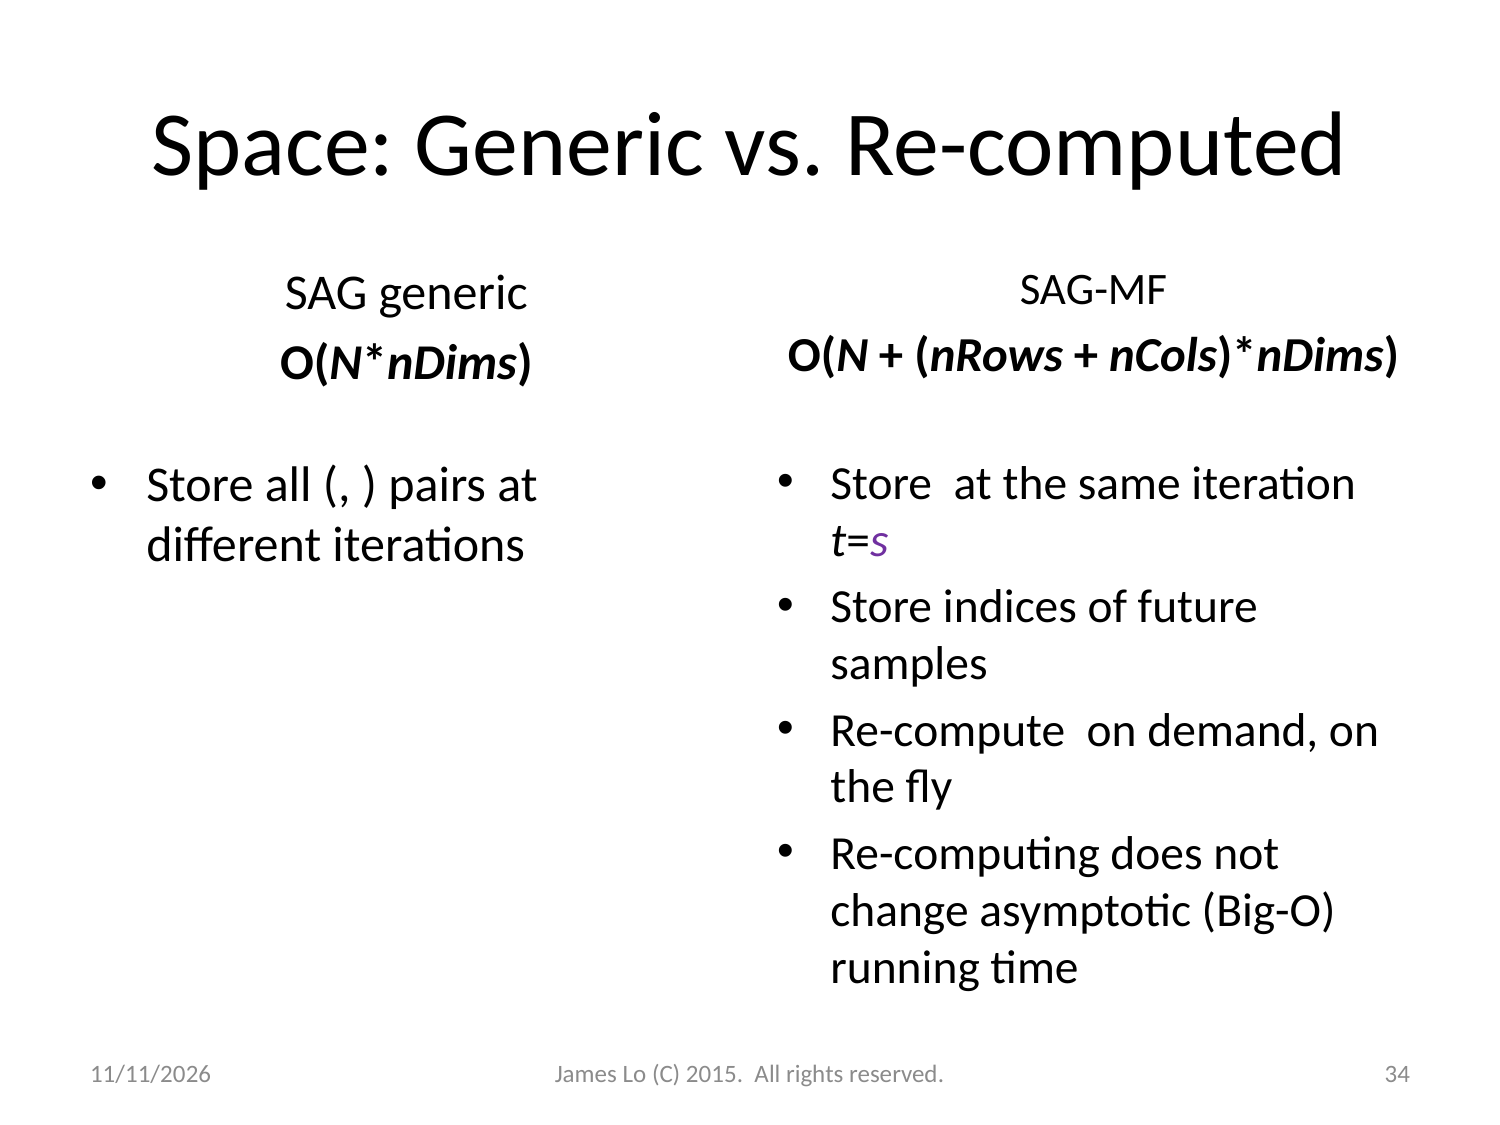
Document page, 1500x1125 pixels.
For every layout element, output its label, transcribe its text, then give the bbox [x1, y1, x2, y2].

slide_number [75, 1042, 425, 1103]
list SAG-MF O(N + (nRows + nCols)*nDims) [761, 251, 1425, 433]
slide_number 34 [1074, 1042, 1425, 1103]
footer James Lo (C) 2015. All rights reserved. [512, 1042, 988, 1103]
list SAG generic O(N*nDims) [75, 251, 738, 433]
title Space: Generic vs. Re-computed [75, 45, 1425, 233]
